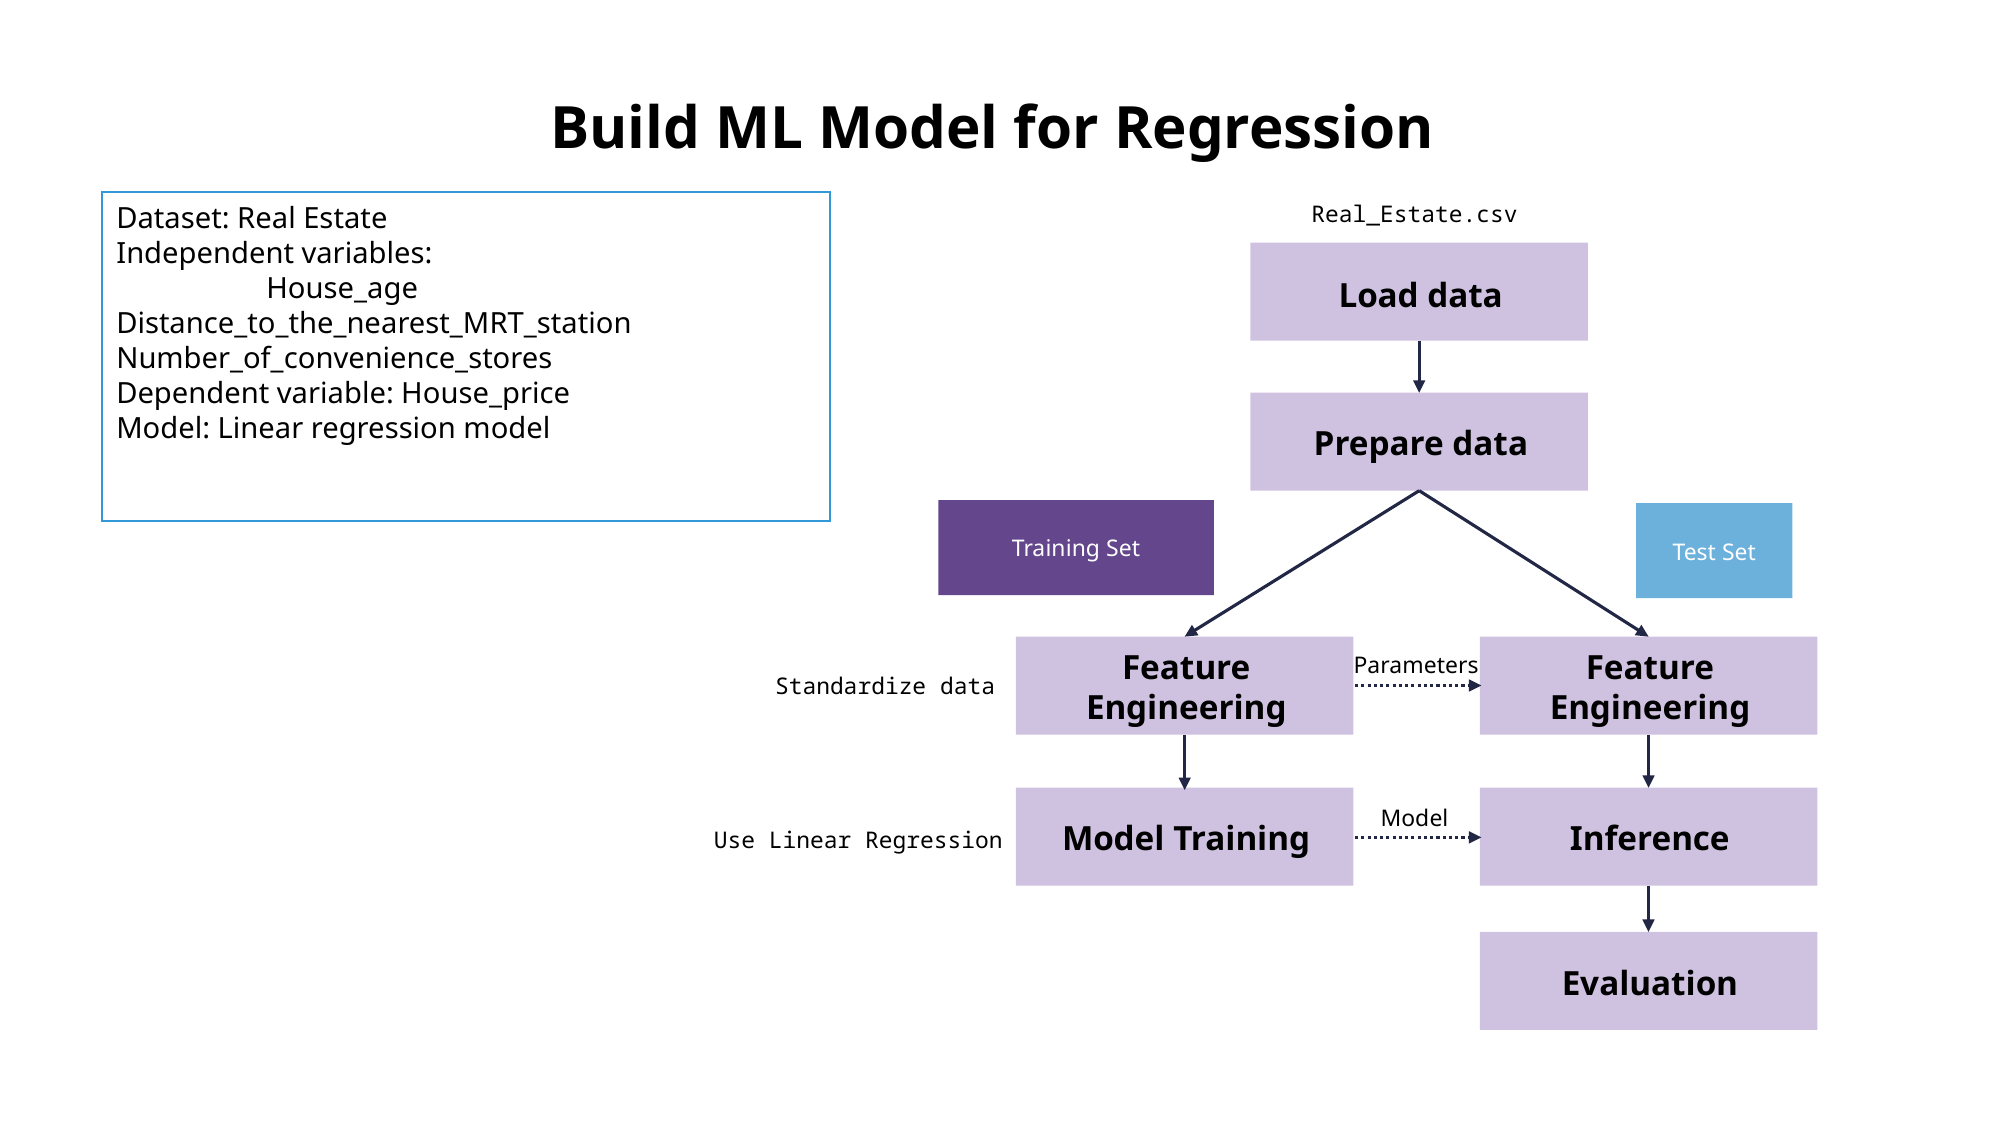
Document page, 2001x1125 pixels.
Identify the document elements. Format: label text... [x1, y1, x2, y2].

text_box Training Set [937, 499, 1184, 596]
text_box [1250, 392, 1590, 490]
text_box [1184, 490, 1419, 637]
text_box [1015, 636, 1355, 735]
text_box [1479, 787, 1819, 886]
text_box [1479, 931, 1819, 1030]
text_box Test Set [1649, 502, 1793, 599]
title Build ML Model for Regression [137, 59, 1863, 200]
text_box Real_Estate.csv [1295, 192, 1534, 235]
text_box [1015, 787, 1355, 886]
text_box Standardize data [734, 664, 1010, 707]
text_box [1250, 242, 1590, 341]
text_box Use Linear Regression [531, 817, 1015, 860]
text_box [1479, 636, 1819, 735]
text_box Model [1355, 796, 1479, 837]
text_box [1419, 490, 1649, 637]
text_box Parameters [1355, 643, 1479, 685]
